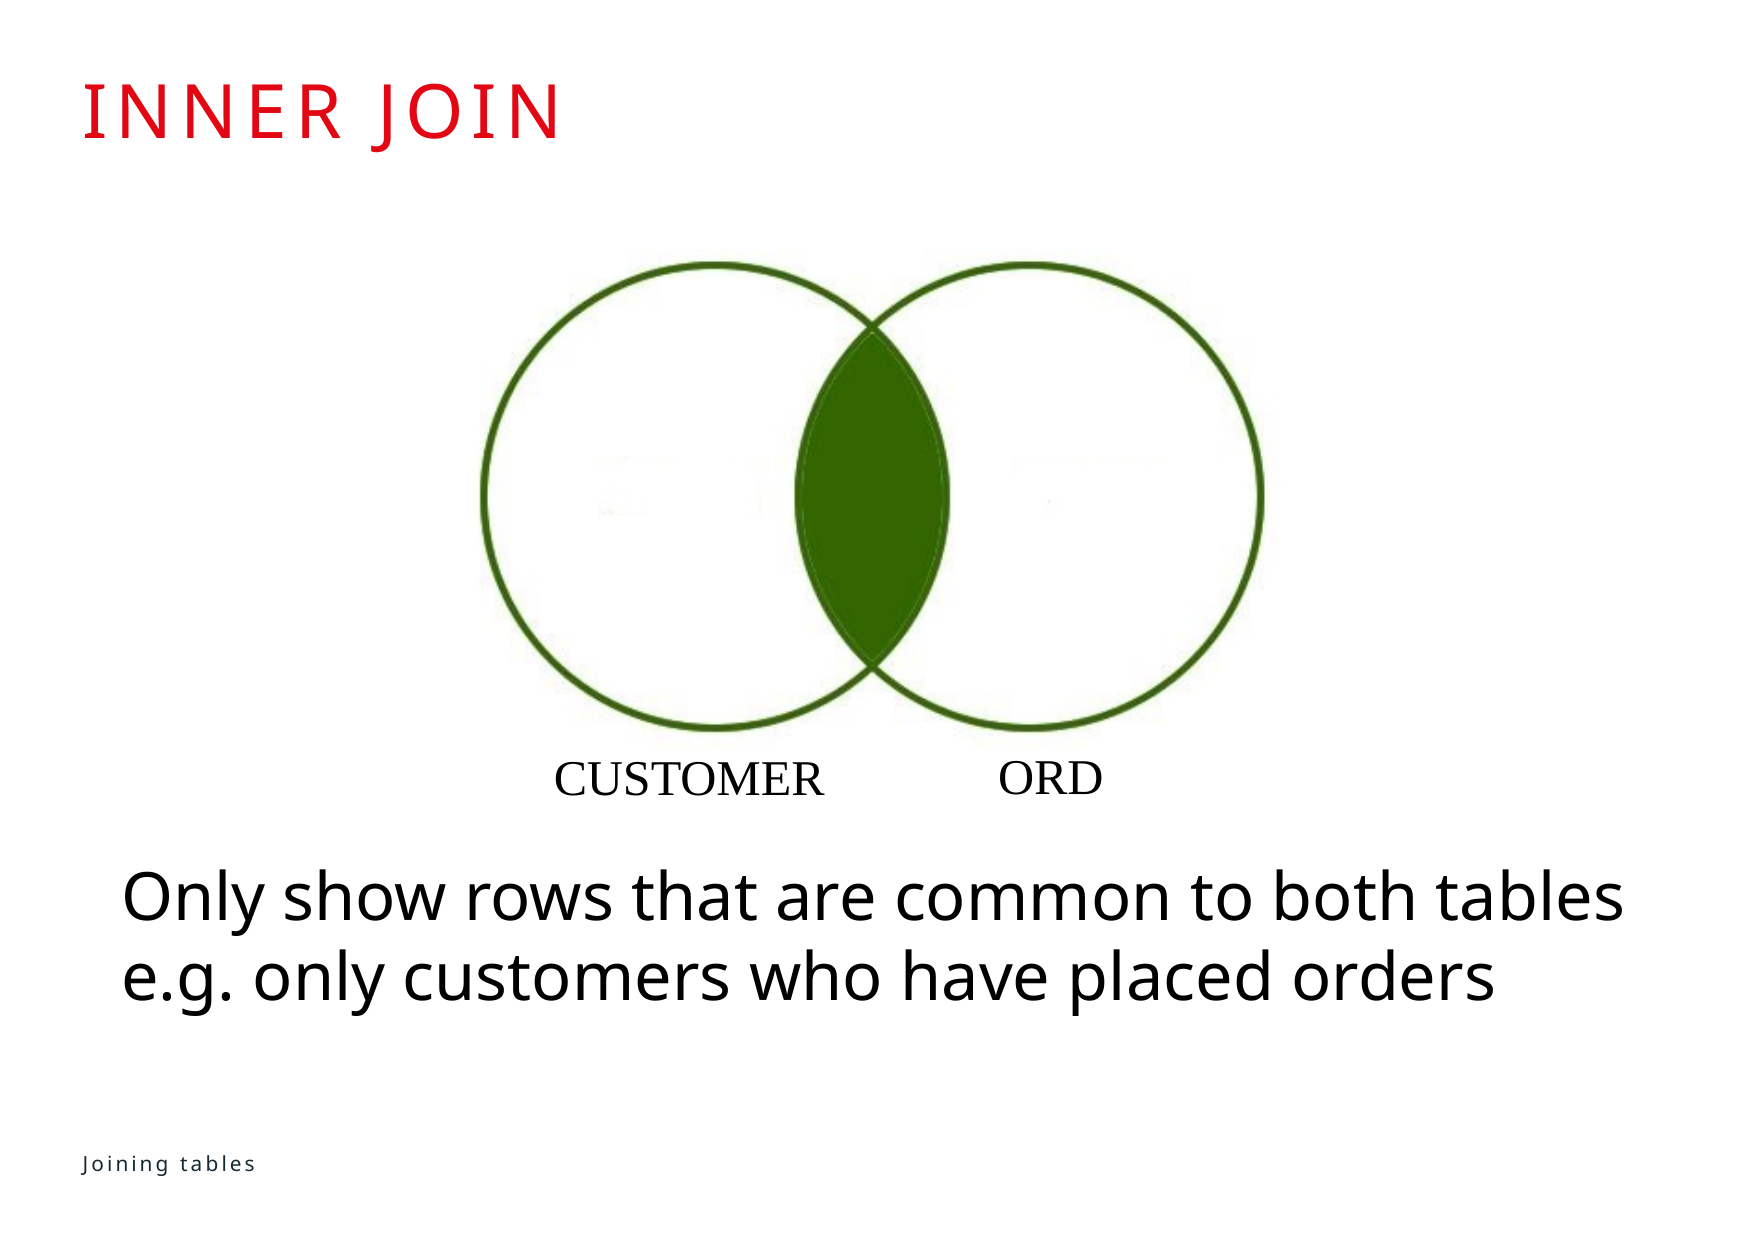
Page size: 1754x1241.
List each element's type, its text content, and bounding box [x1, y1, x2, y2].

title Inner join [82, 63, 1690, 157]
text_box CUSTOMER [474, 749, 904, 813]
footer Joining tables [82, 1146, 1177, 1180]
text_box ORD [951, 749, 1150, 812]
text_box Only show rows that are common to both tables e.g. only customers who have placed orders [106, 846, 1652, 1022]
picture [451, 249, 1300, 749]
